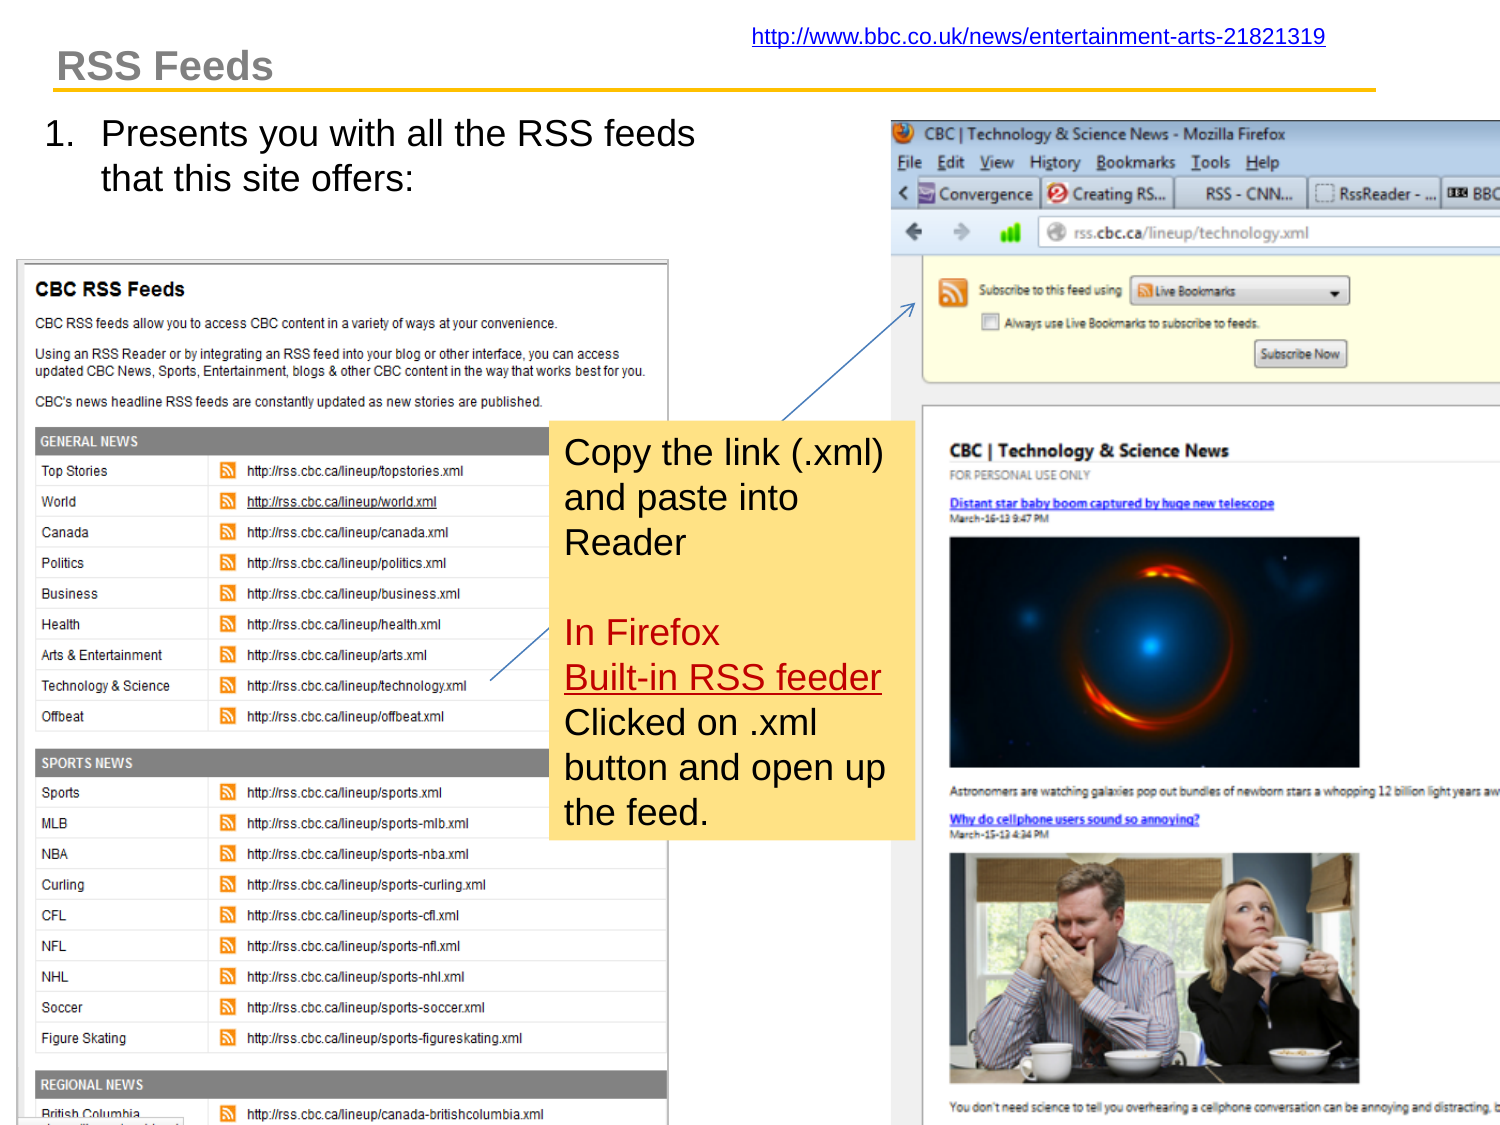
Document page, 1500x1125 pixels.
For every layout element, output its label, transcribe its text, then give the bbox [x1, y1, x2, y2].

text_box Copy the link (.xml) and paste into Reader In Firefox Built-in RSS feeder Clicked on .xml button and open up the feed. [672, 688, 885, 841]
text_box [489, 302, 916, 681]
list Presents you with all the RSS feeds that this site offers: [29, 101, 762, 301]
picture [17, 260, 668, 1125]
text_box RSS Feeds [41, 30, 1392, 161]
text_box http://www.bbc.co.uk/news/entertainment-arts-21821319 [726, 0, 1477, 60]
picture [890, 120, 1500, 1125]
